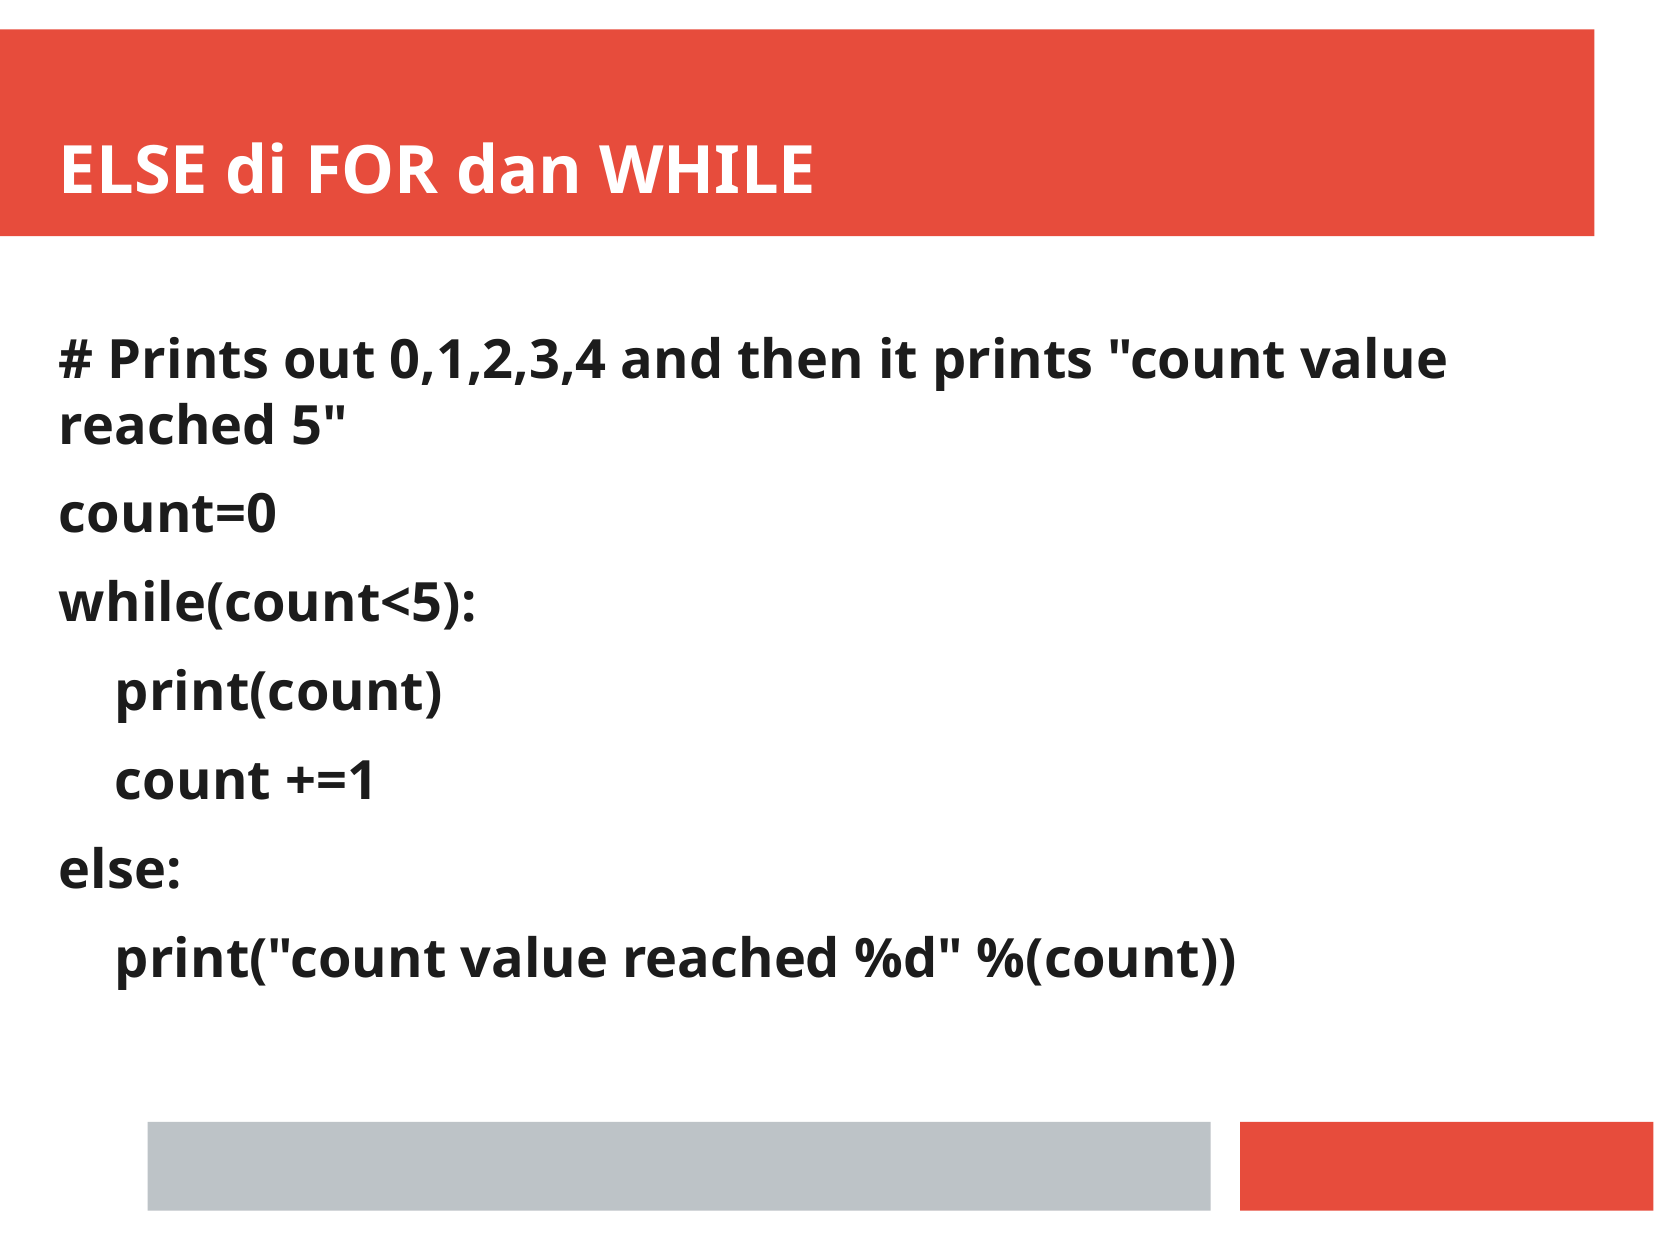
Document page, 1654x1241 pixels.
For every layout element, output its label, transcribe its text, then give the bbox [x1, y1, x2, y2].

text_box ELSE di FOR dan WHILE [58, 58, 1595, 207]
text_box # Prints out 0,1,2,3,4 and then it prints "count value reached 5" count=0 while(count<5): print(count) count +=1 else: print("count value reached %d" %(count)) [58, 324, 1565, 1093]
